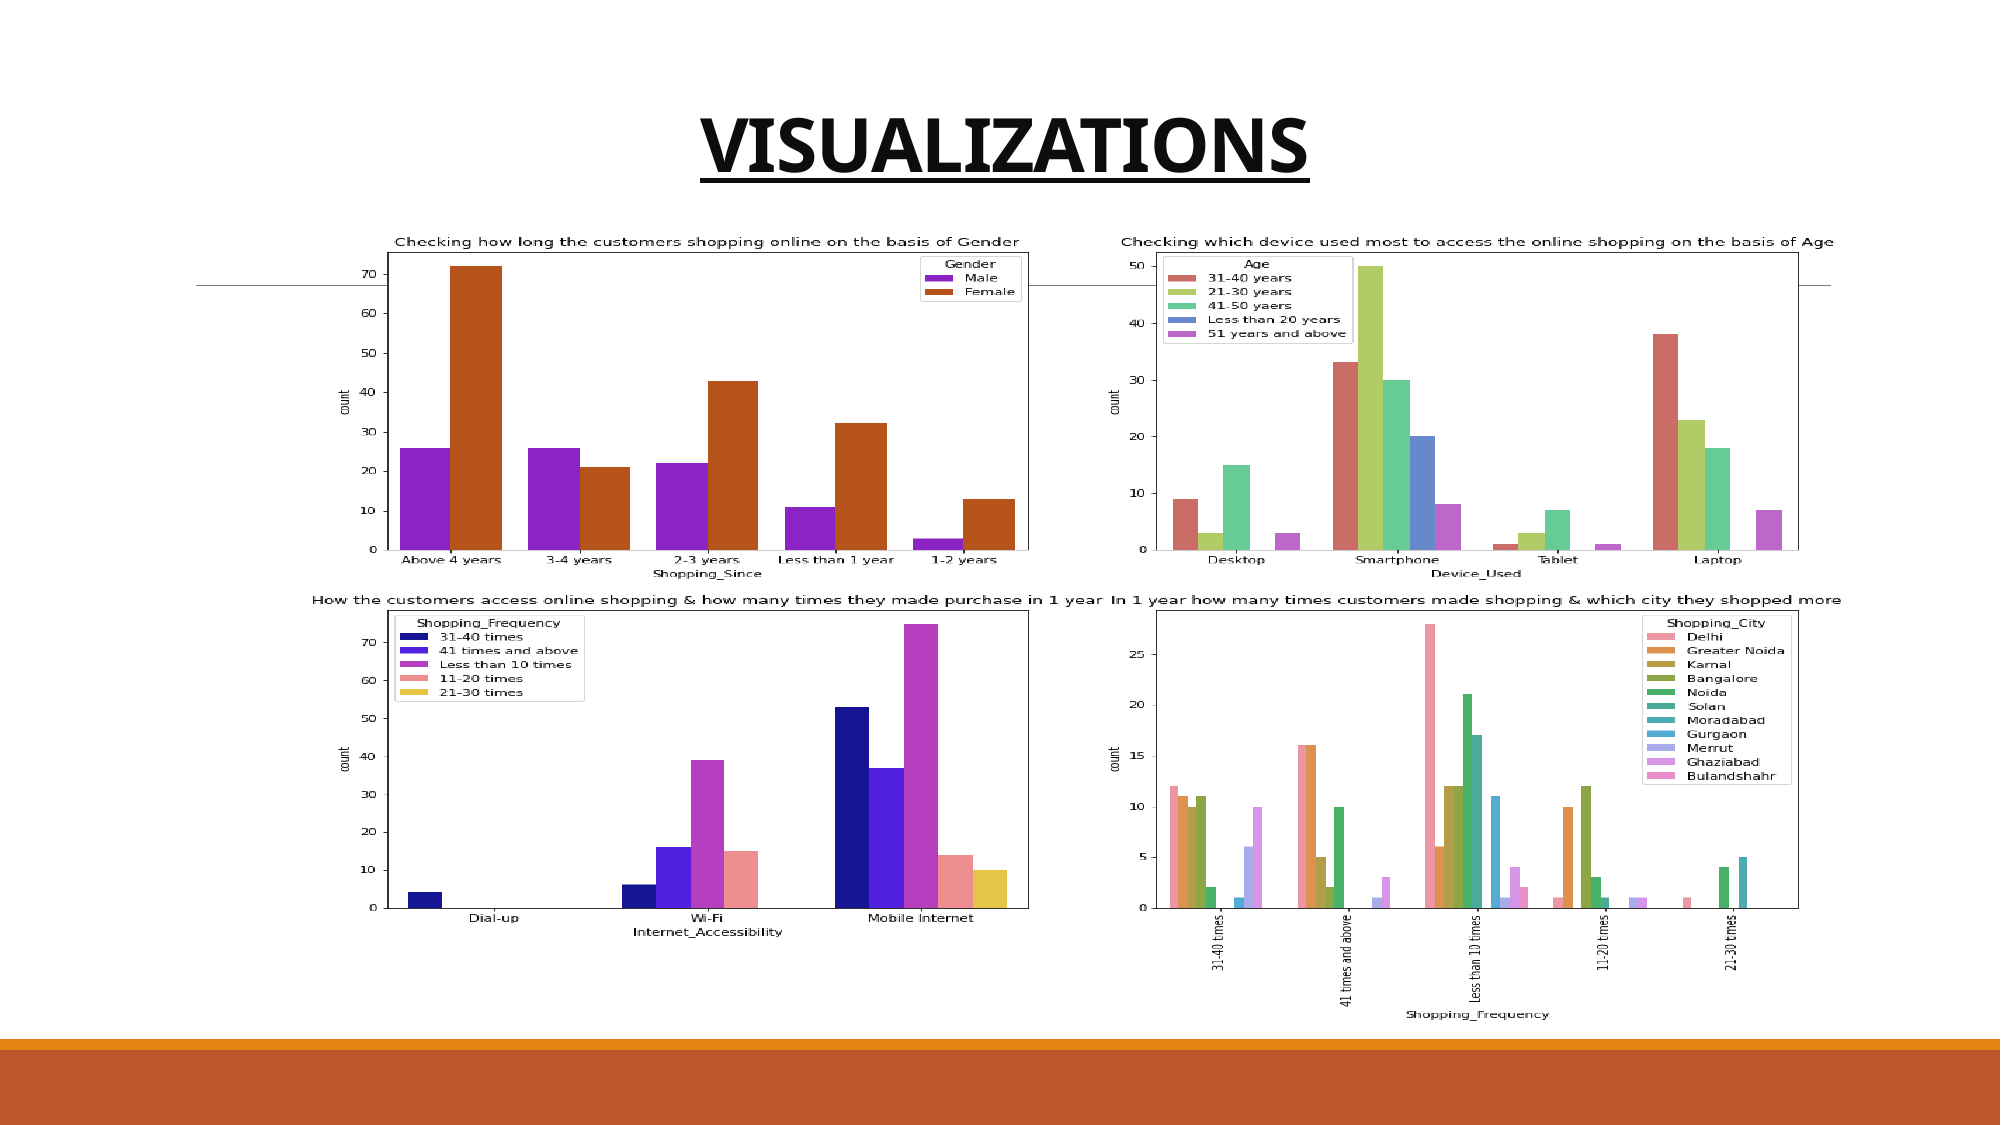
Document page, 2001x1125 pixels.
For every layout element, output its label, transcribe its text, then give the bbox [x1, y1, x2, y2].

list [301, 229, 1854, 1027]
title VISUALIZATIONS [180, 47, 1830, 285]
